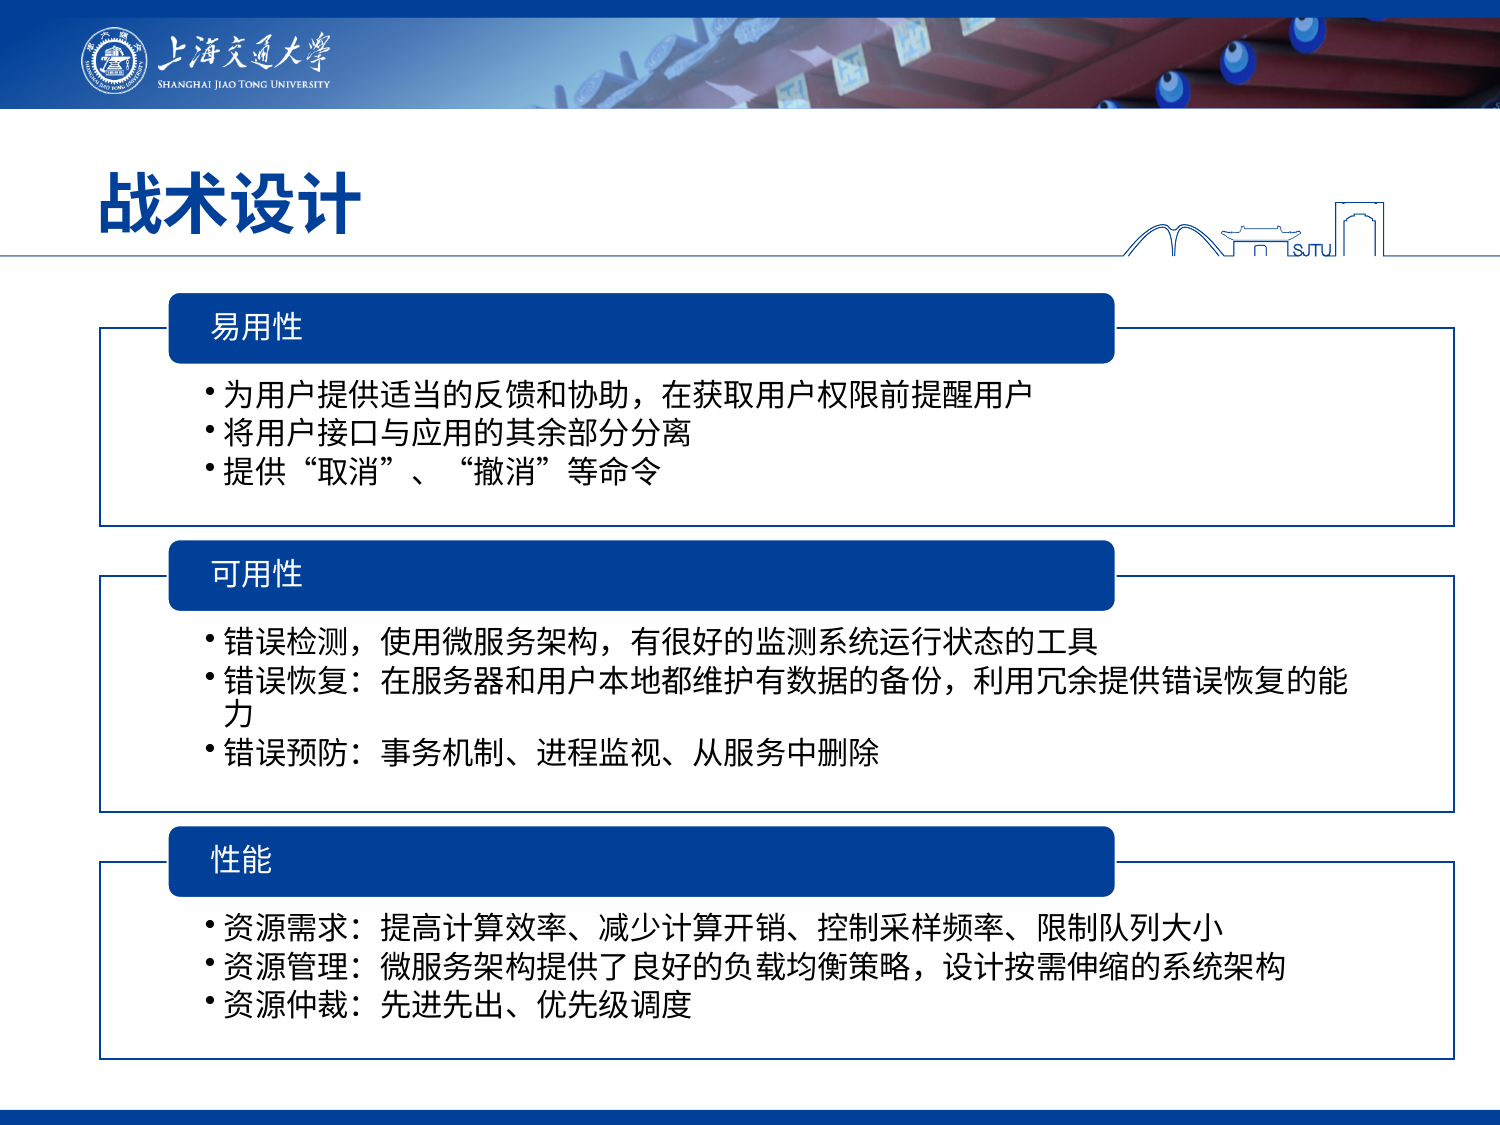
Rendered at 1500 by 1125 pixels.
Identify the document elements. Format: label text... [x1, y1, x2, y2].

picture [0, 18, 1500, 109]
title 战术设计 [81, 160, 1455, 255]
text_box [99, 291, 1455, 1060]
